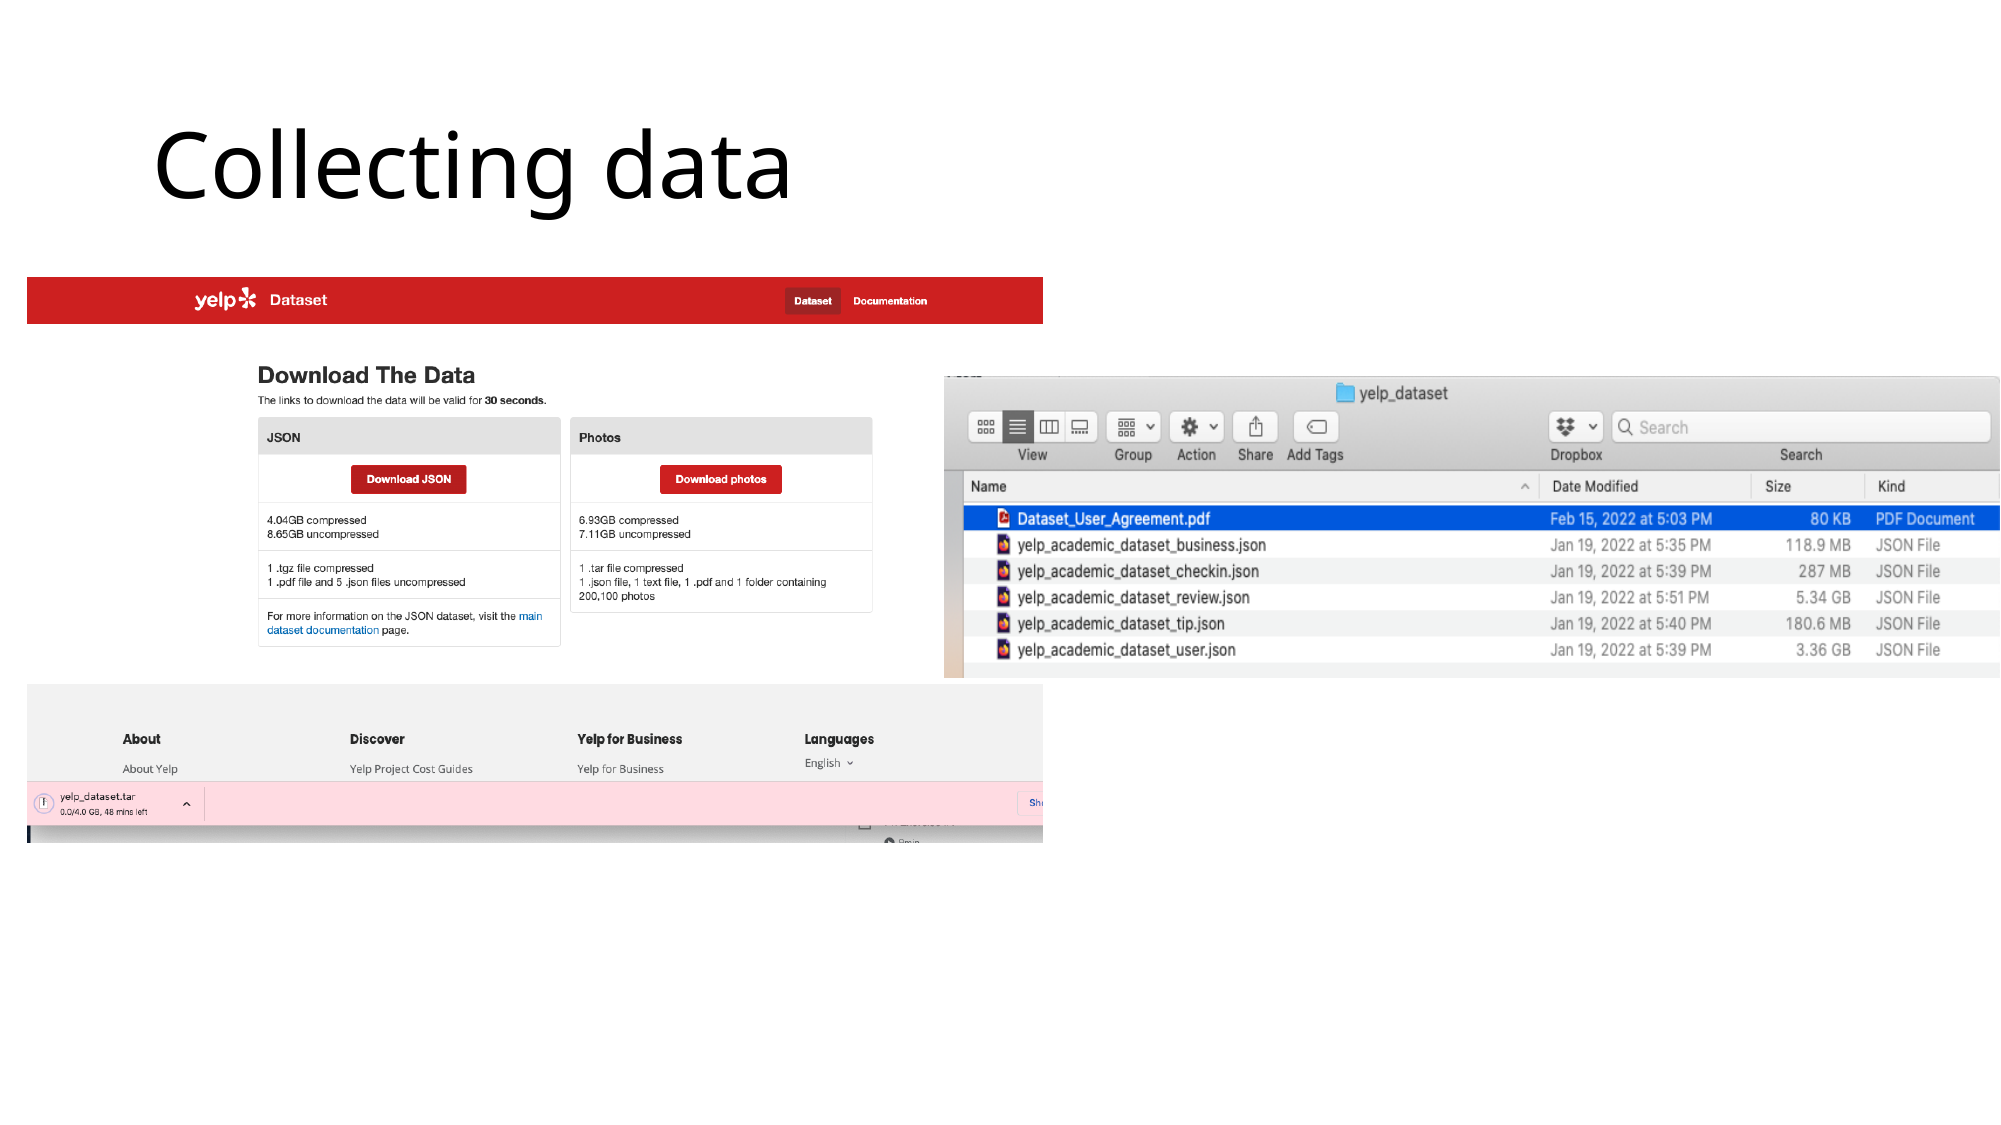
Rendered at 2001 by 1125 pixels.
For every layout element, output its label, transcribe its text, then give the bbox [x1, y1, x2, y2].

title Collecting data [137, 59, 1863, 278]
picture [27, 277, 2000, 843]
